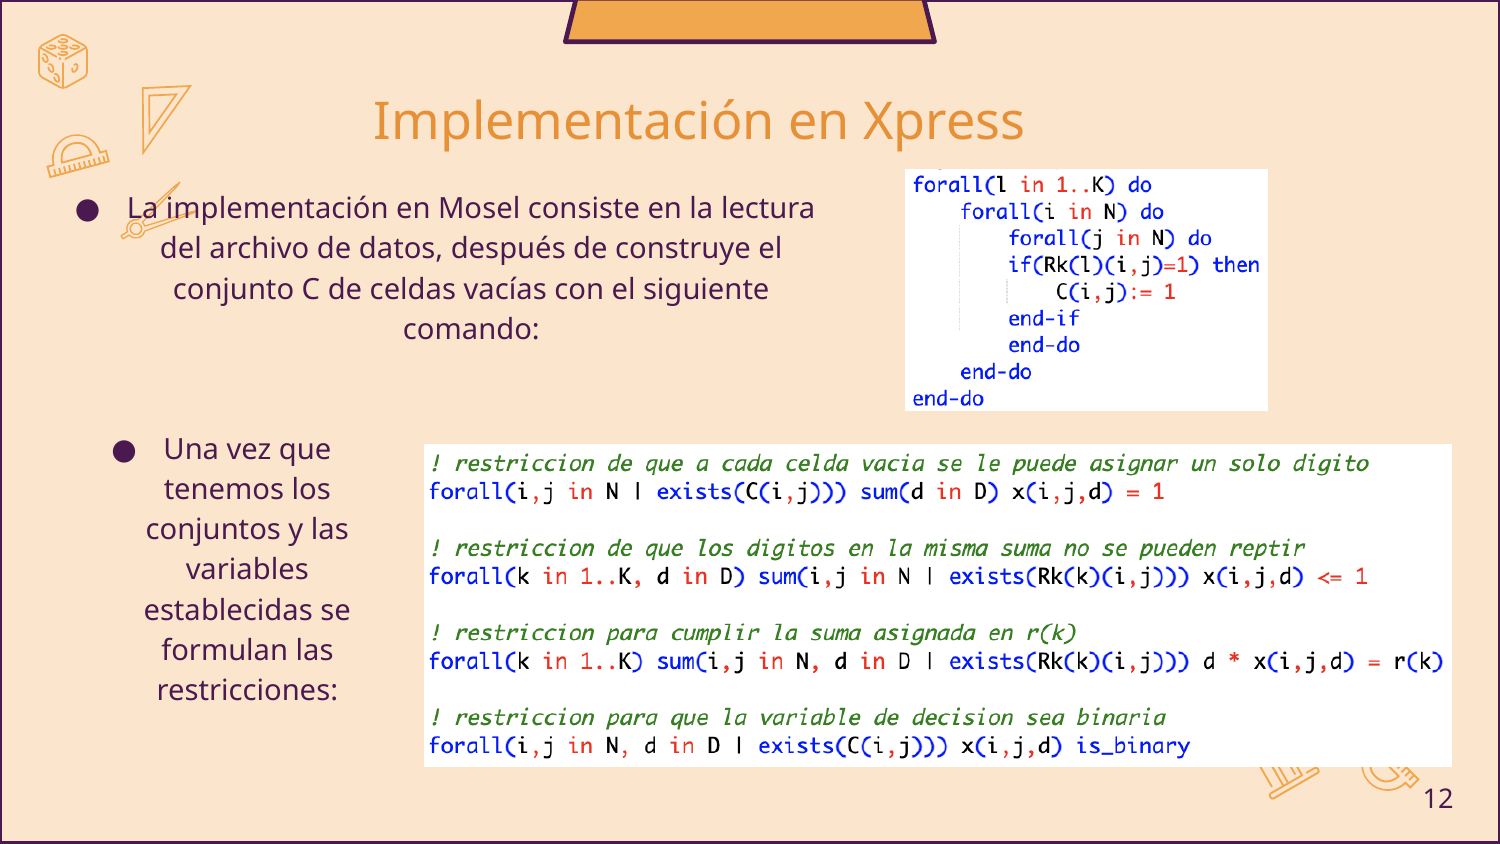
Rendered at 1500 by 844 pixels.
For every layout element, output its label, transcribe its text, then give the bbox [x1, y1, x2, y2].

title Implementación en Xpress [359, 72, 1244, 259]
subtitle Una vez que tenemos los conjuntos y las variables establecidas se formulan las restricciones: [12, 410, 408, 591]
subtitle La implementación en Mosel consiste en la lectura del archivo de datos, después de construye el conjunto C de celdas vacías con el siguiente comando: [35, 169, 833, 351]
picture [423, 444, 1452, 767]
slide_number ‹#› [1378, 766, 1469, 832]
subtitle [74, 475, 418, 657]
picture [904, 169, 1268, 411]
